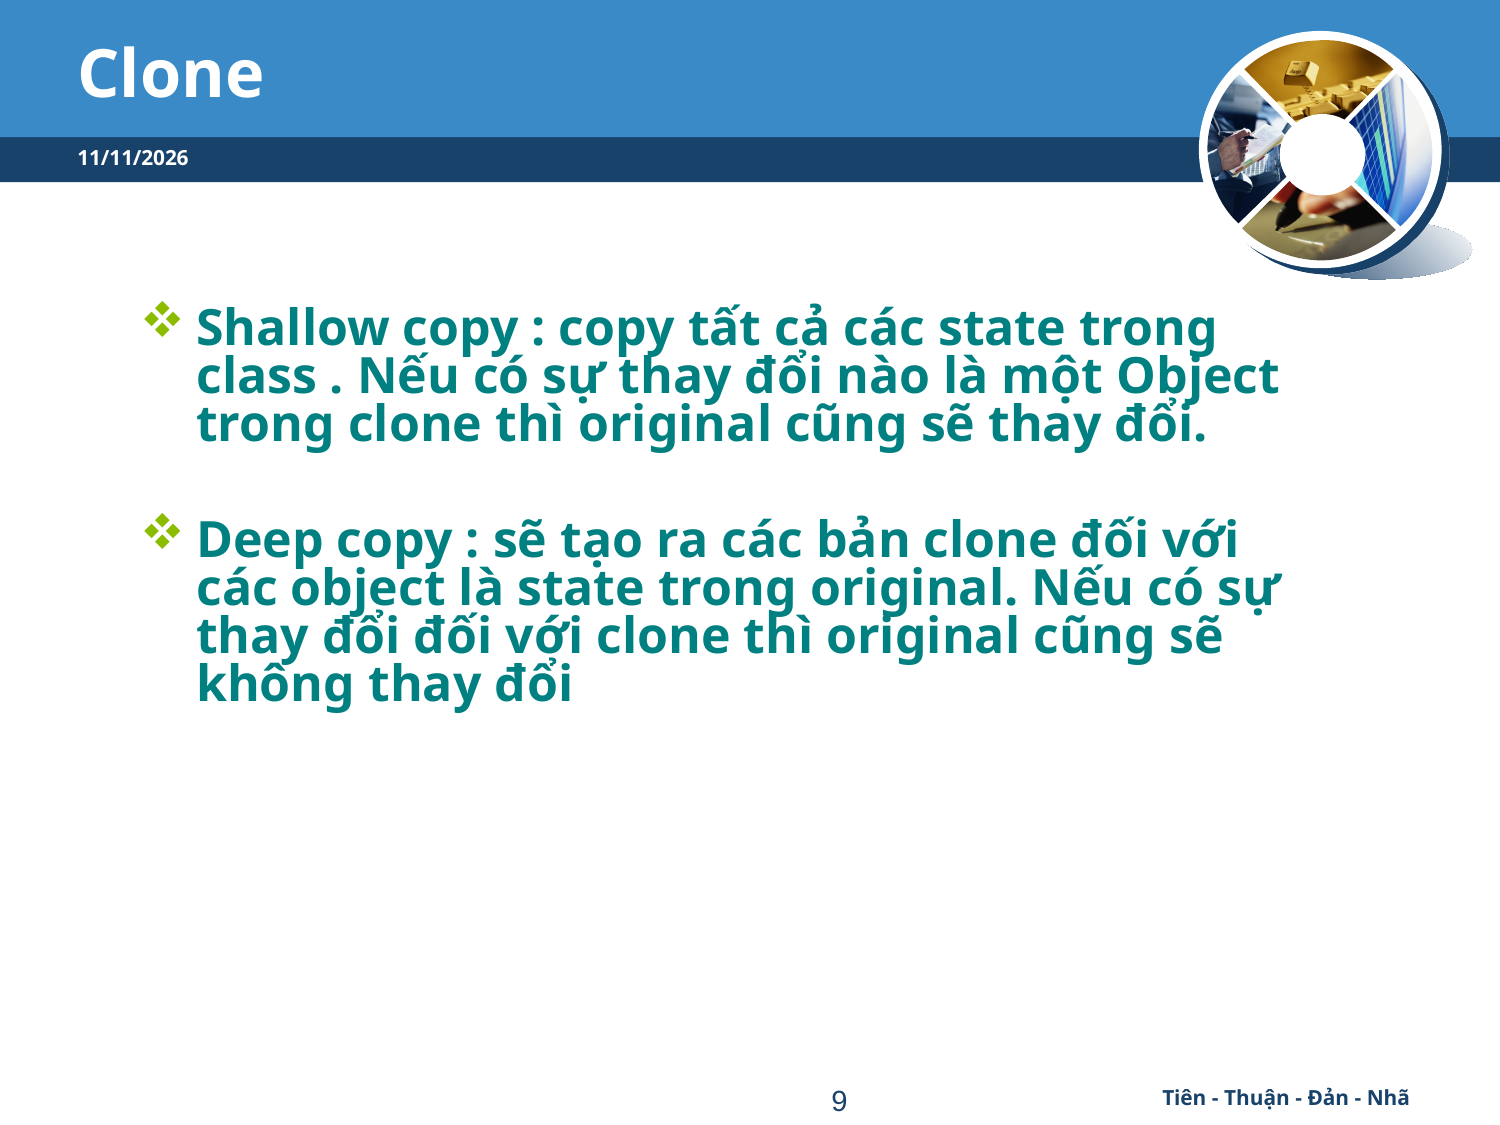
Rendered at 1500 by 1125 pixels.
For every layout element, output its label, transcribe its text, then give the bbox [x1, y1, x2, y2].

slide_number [62, 137, 1038, 180]
picture [1349, 73, 1433, 227]
picture [1275, 40, 1394, 122]
picture [1207, 109, 1292, 224]
picture [1242, 181, 1396, 261]
title Clone [62, 24, 1275, 118]
footer Tiên - Thuận - Đản - Nhã [1037, 1076, 1425, 1117]
list Shallow copy : copy tất cả các state trong class . Nếu có sự thay đổi nào là một Object trong clone thì original cũng sẽ thay đổi. Deep copy : sẽ tạo ra các bản clone đối với các object là state trong original. Nếu có sự thay đổi đối với clone thì original cũng sẽ không thay đổi [125, 299, 1349, 1064]
slide_number 9 [512, 1074, 863, 1114]
